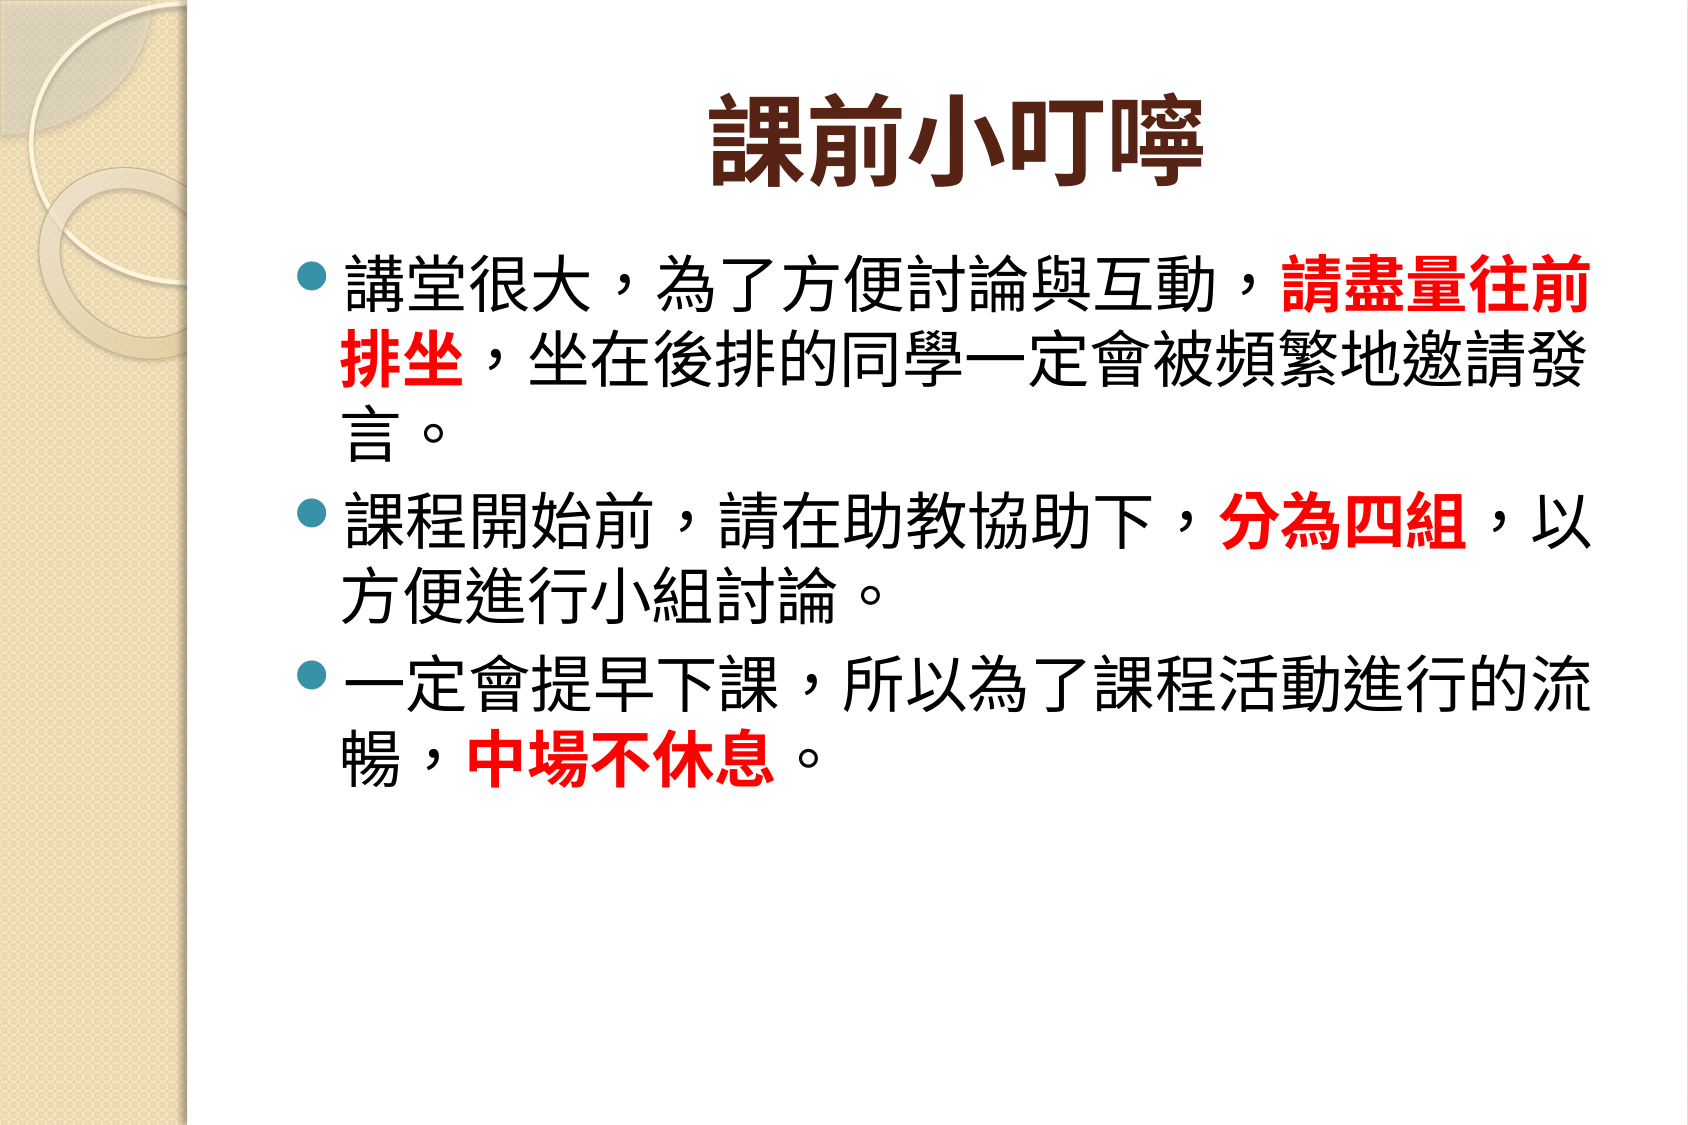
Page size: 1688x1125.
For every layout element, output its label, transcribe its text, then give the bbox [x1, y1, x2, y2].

title 課前小叮嚀 [264, 45, 1649, 233]
list 講堂很大，為了方便討論與互動，請盡量往前排坐，坐在後排的同學一定會被頻繁地邀請發言。 課程開始前，請在助教協助下，分為四組，以方便進行小組討論。 一定會提早下課，所以為了課程活動進行的流暢，中場不休息。 [264, 237, 1649, 1025]
